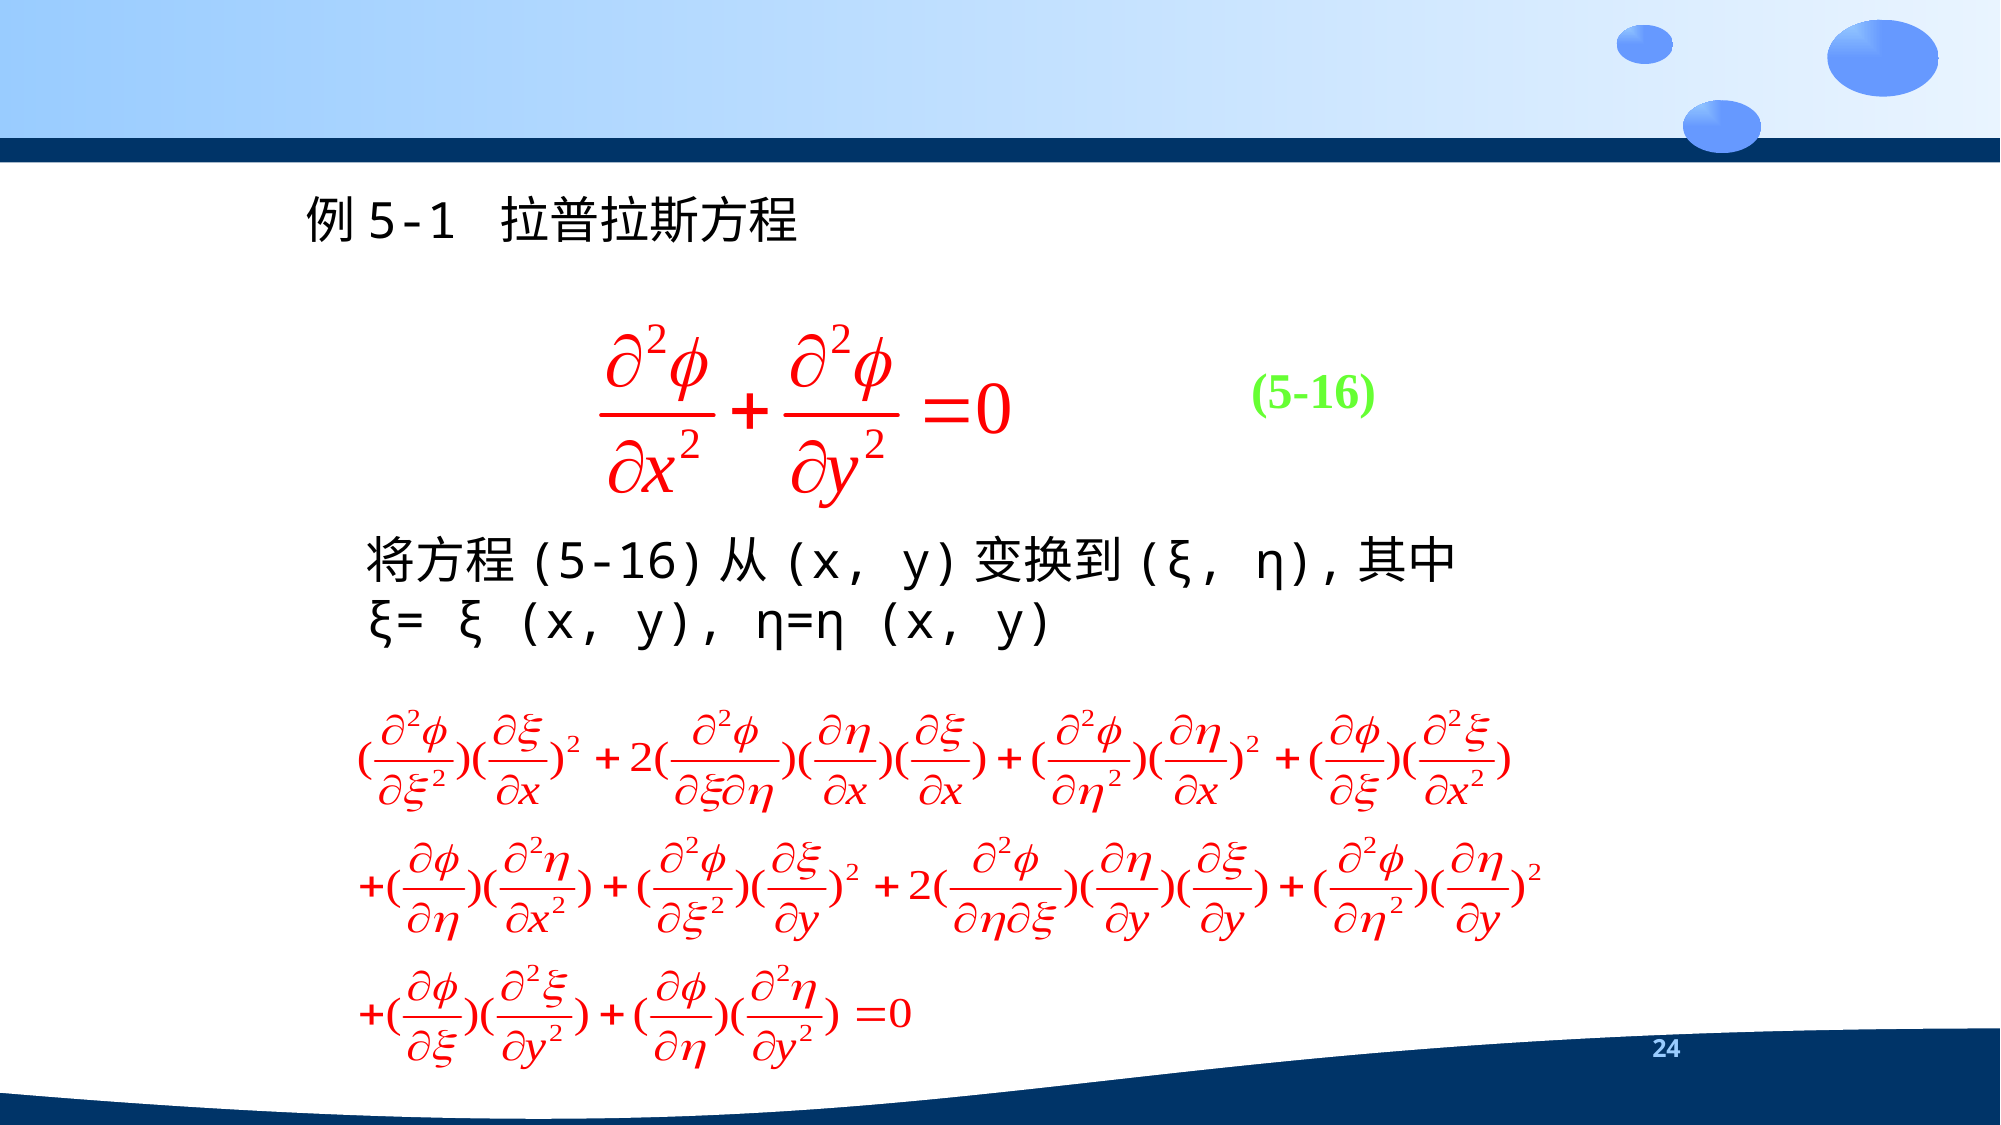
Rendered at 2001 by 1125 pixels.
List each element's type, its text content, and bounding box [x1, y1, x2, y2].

slide_number 24 [1433, 1025, 1900, 1100]
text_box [350, 697, 1556, 1080]
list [588, 302, 1026, 522]
text_box 例5-1 拉普拉斯方程 [290, 181, 1324, 257]
text_box 将方程(5-16)从(x, y)变换到(ξ, η),其中 ξ= ξ (x, y), η=η (x, y) [350, 521, 1532, 657]
text_box (5-16) [1236, 351, 1402, 427]
